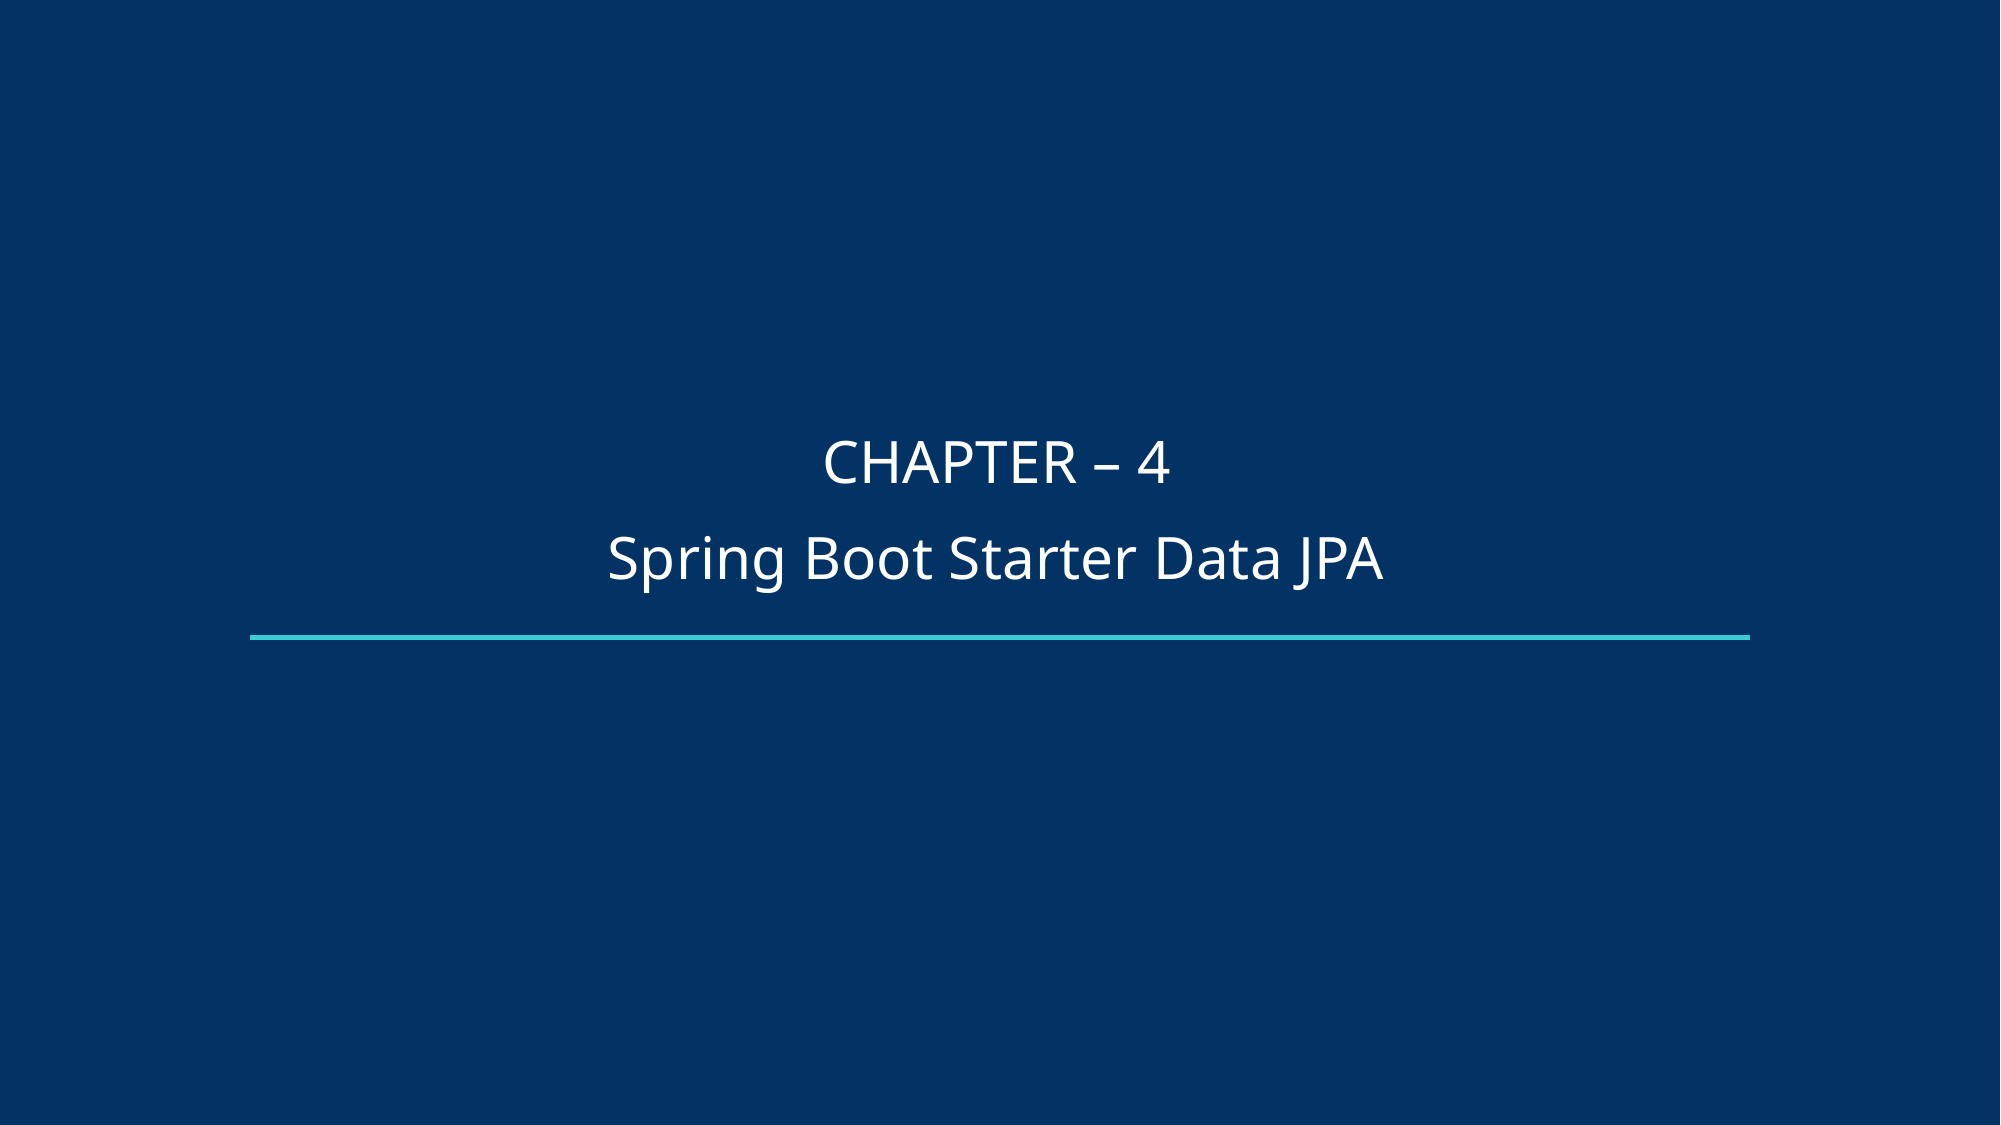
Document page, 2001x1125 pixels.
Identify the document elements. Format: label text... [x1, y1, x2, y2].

list CHAPTER – 4 Spring Boot Starter Data JPA [246, 425, 1748, 600]
